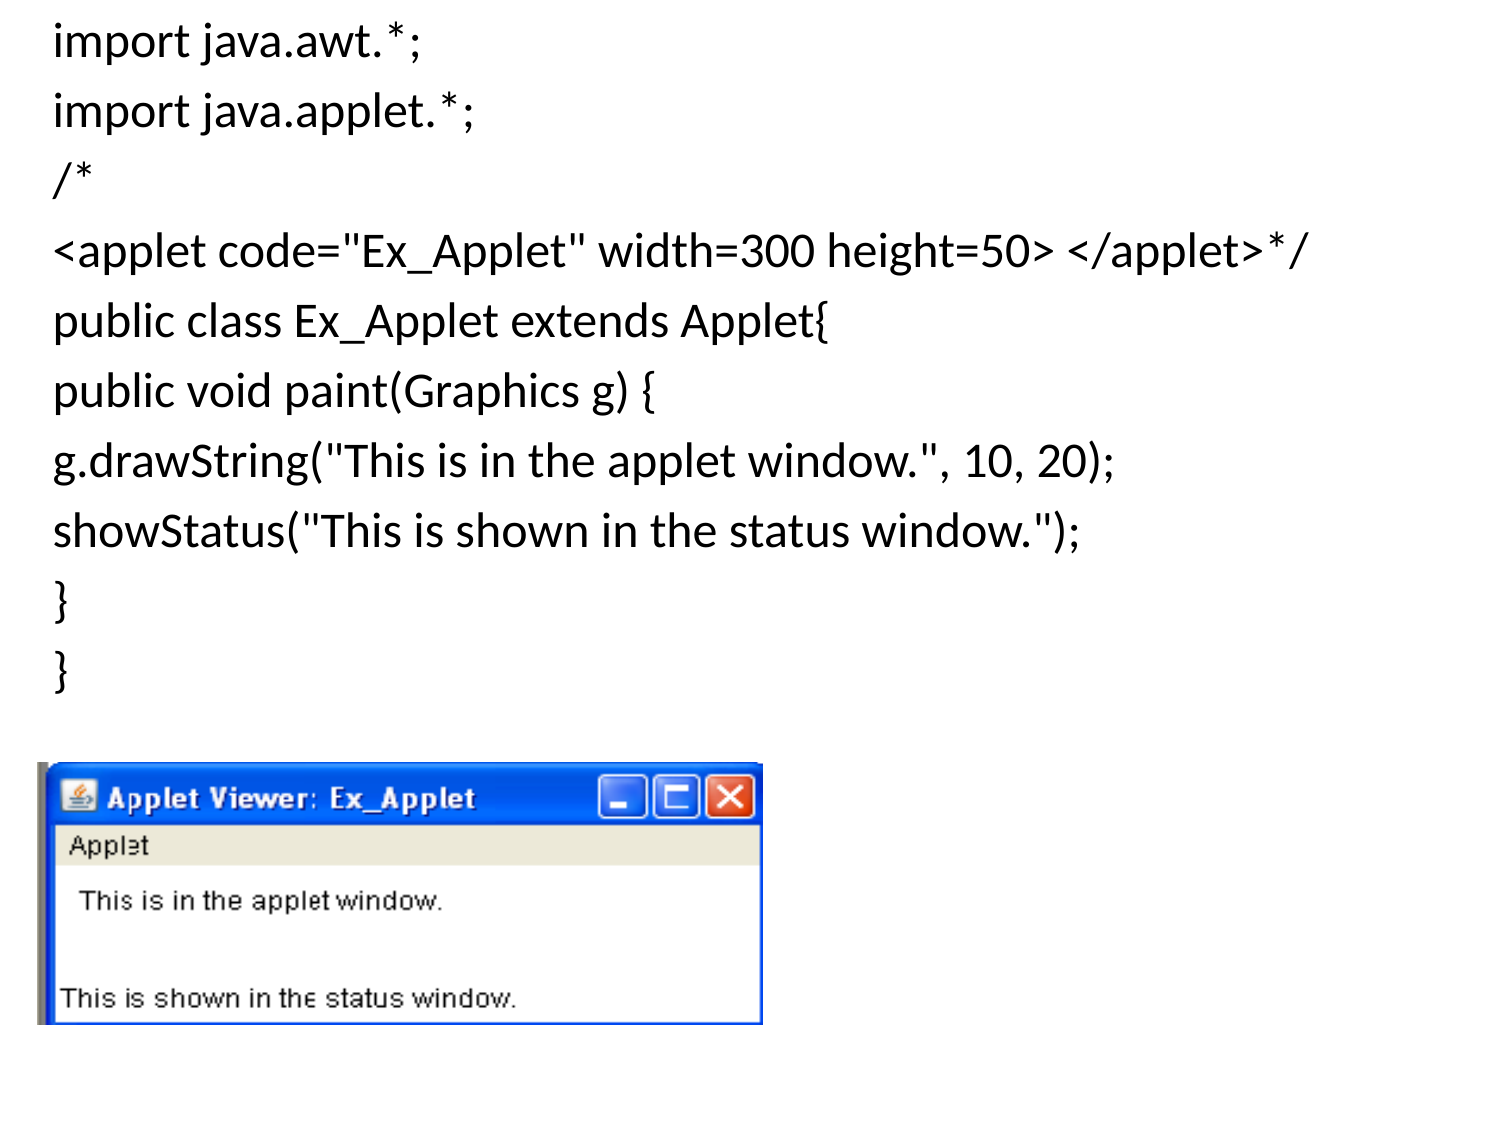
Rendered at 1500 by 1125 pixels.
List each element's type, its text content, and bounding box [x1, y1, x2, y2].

picture [37, 762, 763, 1026]
list import java.awt.*; import java.applet.*; /* <applet code="Ex_Applet" width=300 height=50> </applet>*/ public class Ex_Applet extends Applet{ public void paint(Graphics g) { g.drawString("This is in the applet window.", 10, 20); showStatus("This is shown in the status window."); } } [37, 0, 1463, 743]
